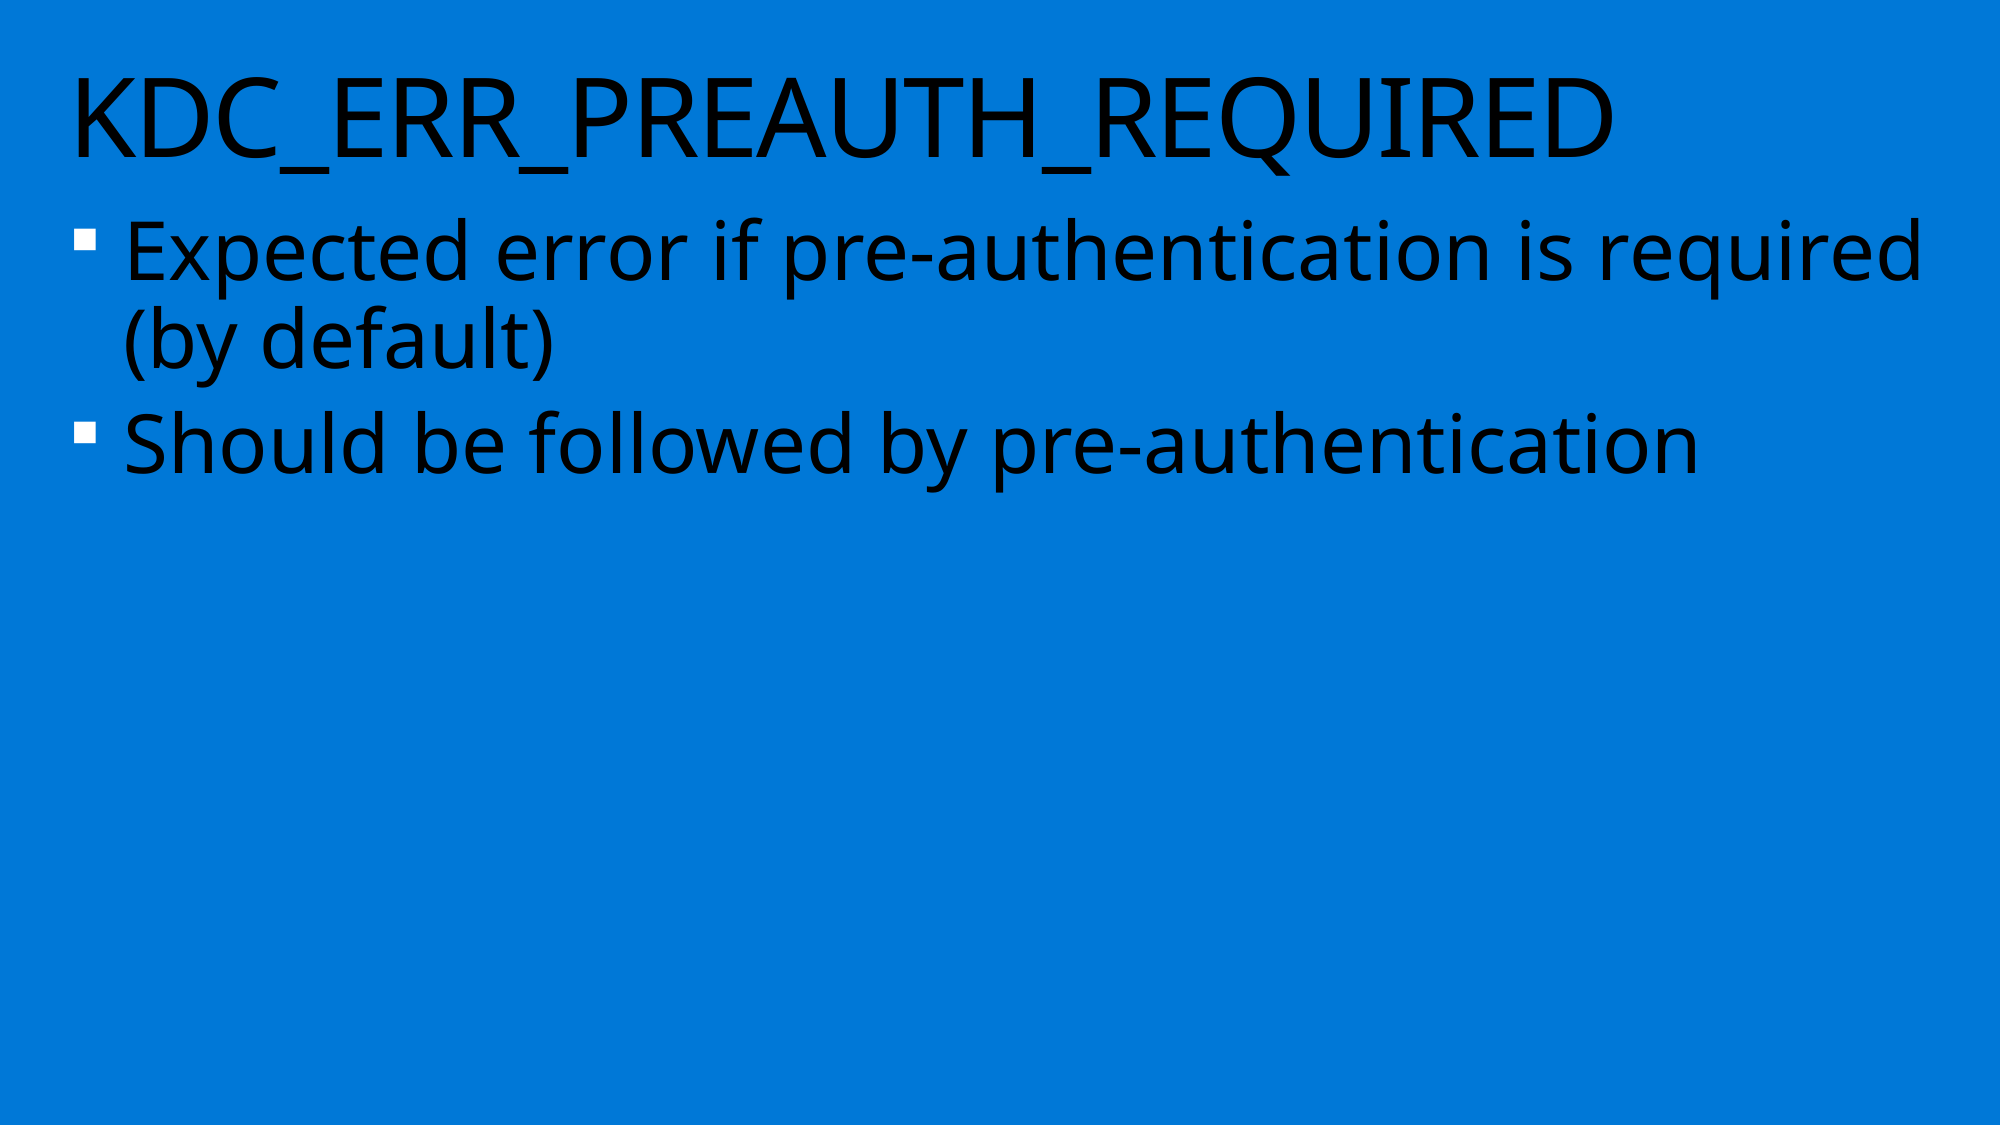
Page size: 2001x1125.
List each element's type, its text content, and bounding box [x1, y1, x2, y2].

list Expected error if pre-authentication is required (by default) Should be followed by pre-authentication [44, 196, 1956, 513]
title KDC_ERR_PREAUTH_REQUIRED [44, 47, 1957, 196]
